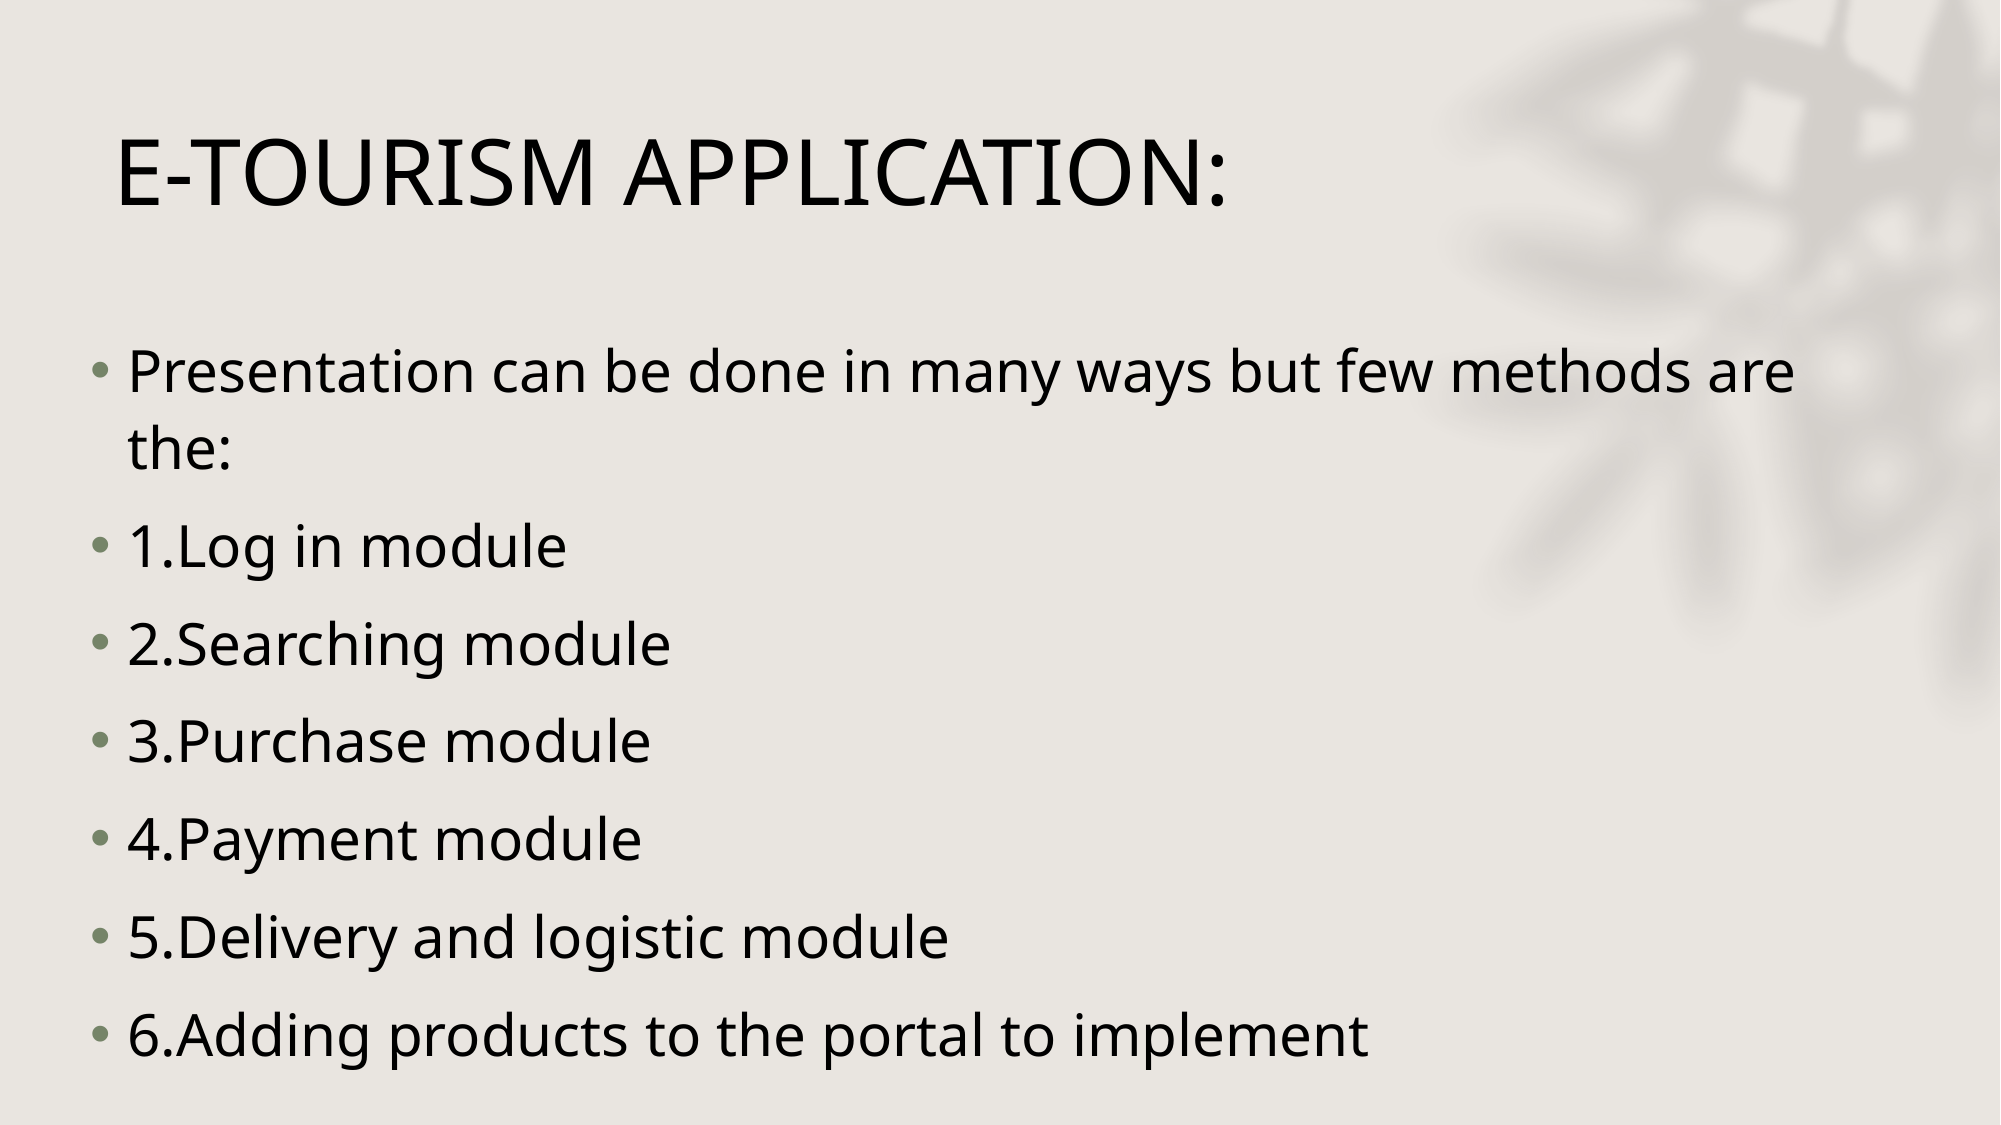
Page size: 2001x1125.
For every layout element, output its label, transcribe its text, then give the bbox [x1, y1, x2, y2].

list Presentation can be done in many ways but few methods are the: 1.Log in module 2.Searching module 3.Purchase module 4.Payment module 5.Delivery and logistic module 6.Adding products to the portal to implement [75, 319, 1925, 1009]
title E-TOURISM APPLICATION: [75, 60, 1863, 278]
